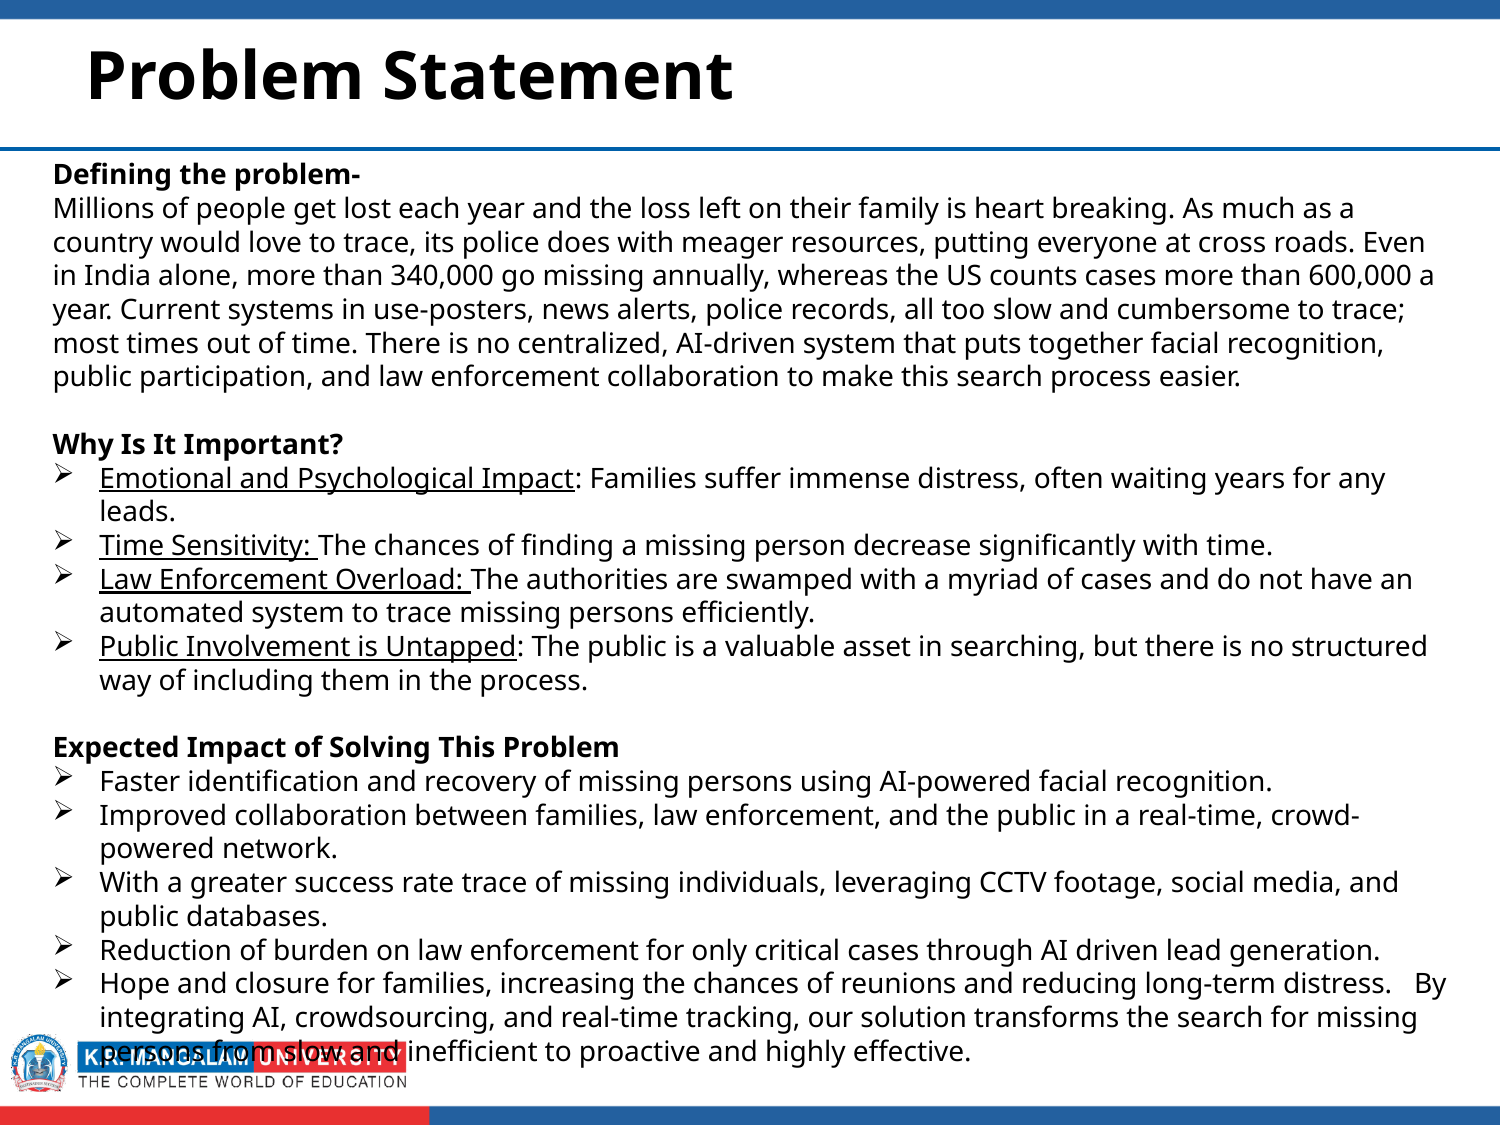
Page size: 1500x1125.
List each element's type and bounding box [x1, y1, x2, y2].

list [0, 0, 1500, 148]
list [0, 156, 1500, 1125]
picture [11, 1034, 408, 1093]
